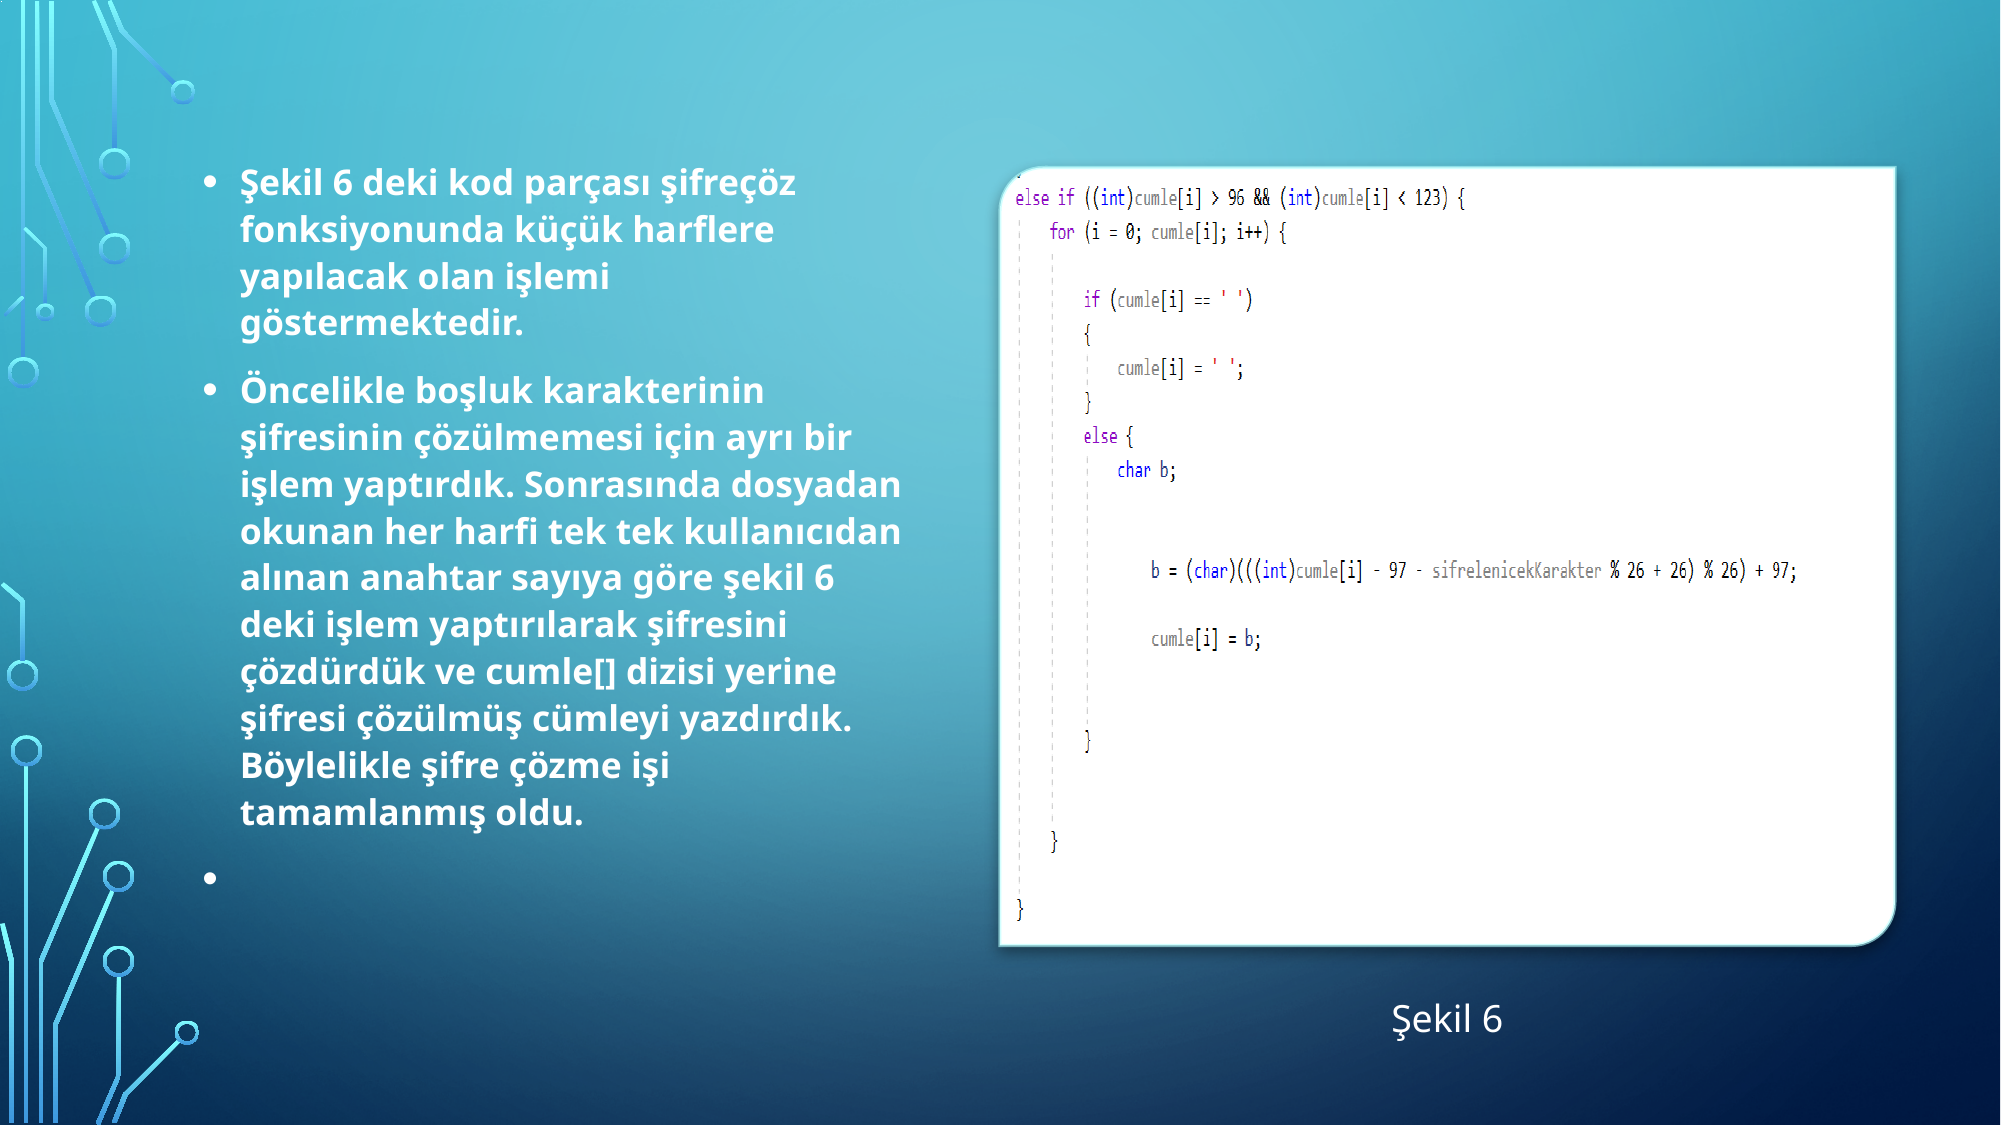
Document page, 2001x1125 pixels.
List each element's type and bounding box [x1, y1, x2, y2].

picture [201, 0, 2000, 1125]
text_box [0, 0, 201, 1125]
